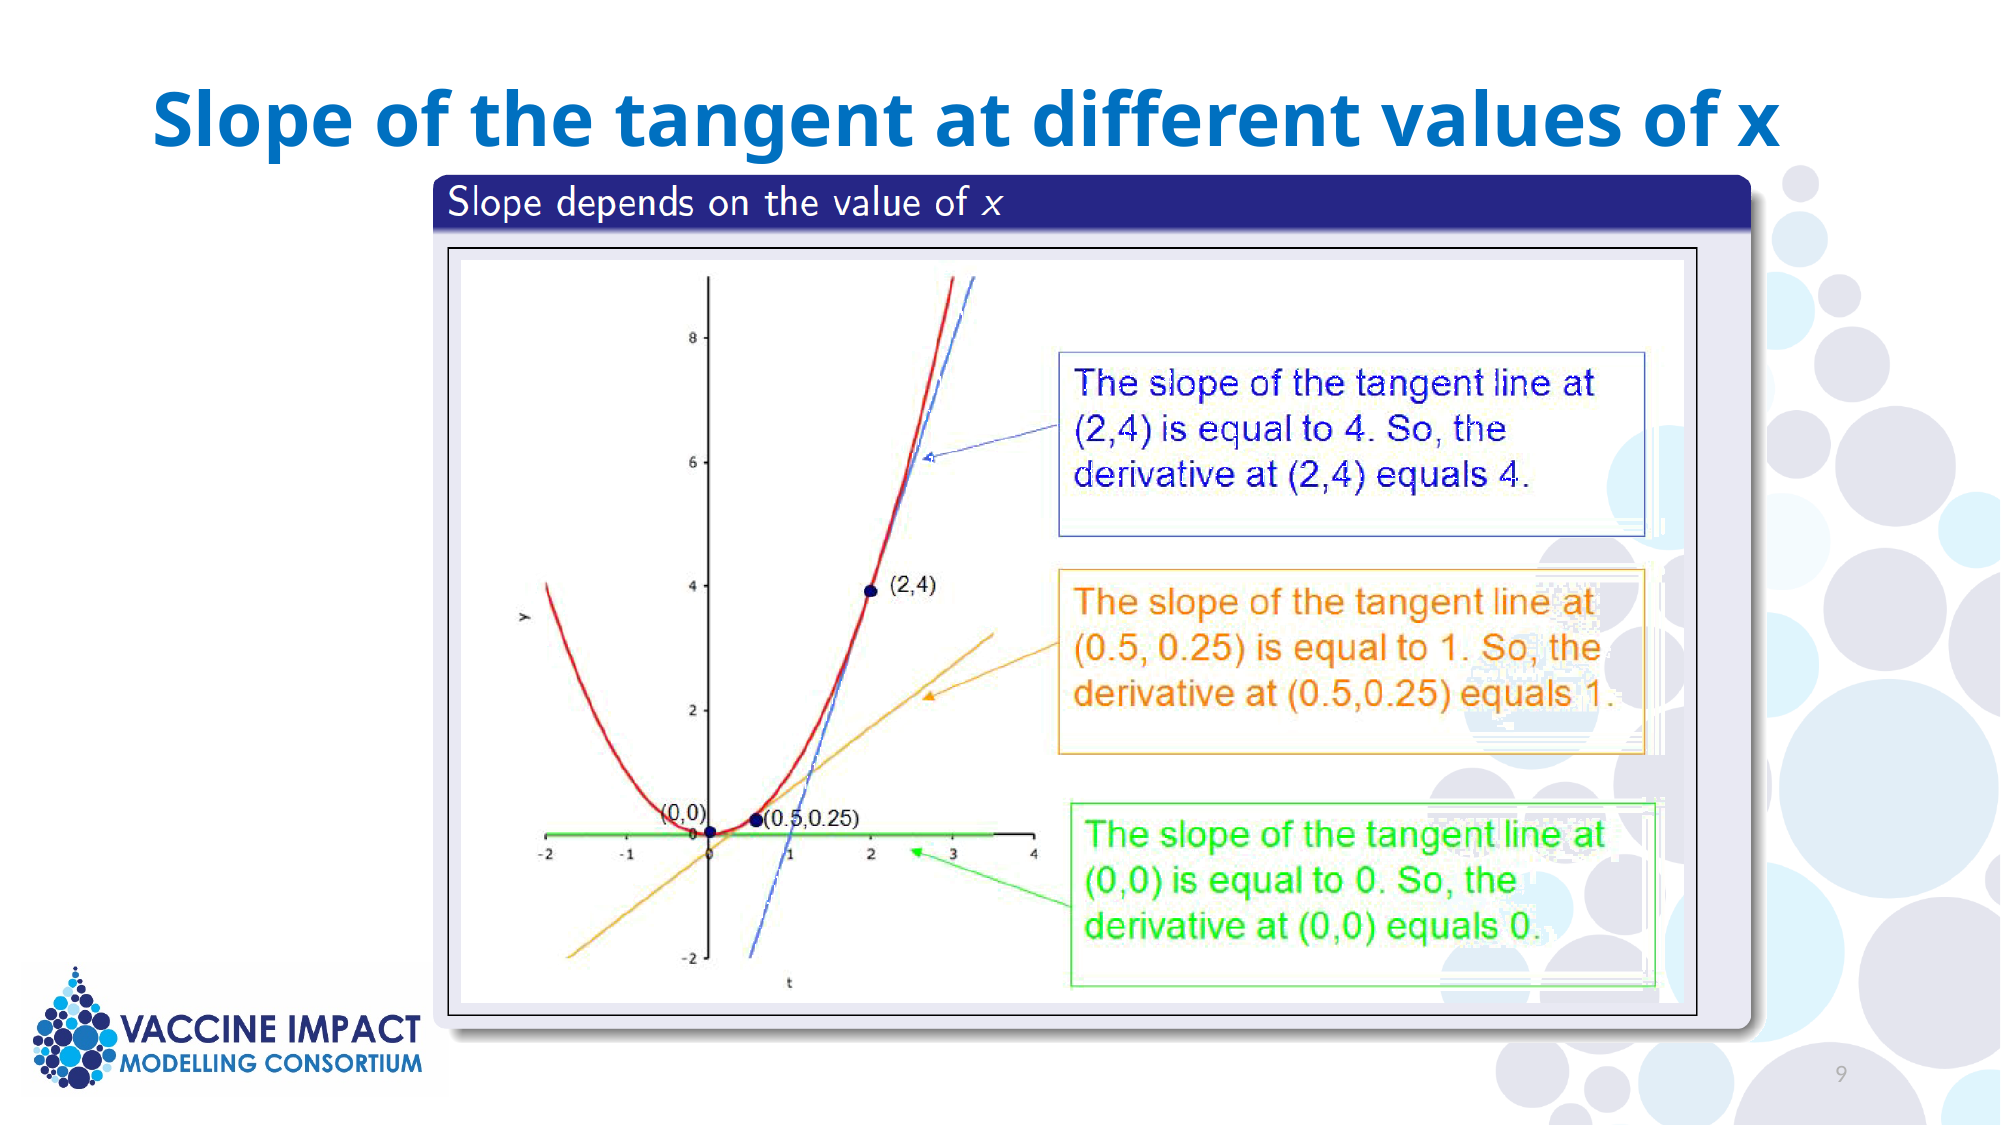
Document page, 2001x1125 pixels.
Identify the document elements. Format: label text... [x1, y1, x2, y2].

title Slope of the tangent at different values of x [137, 59, 1863, 185]
slide_number 9 [1412, 1042, 1863, 1103]
picture [0, 0, 2001, 1125]
